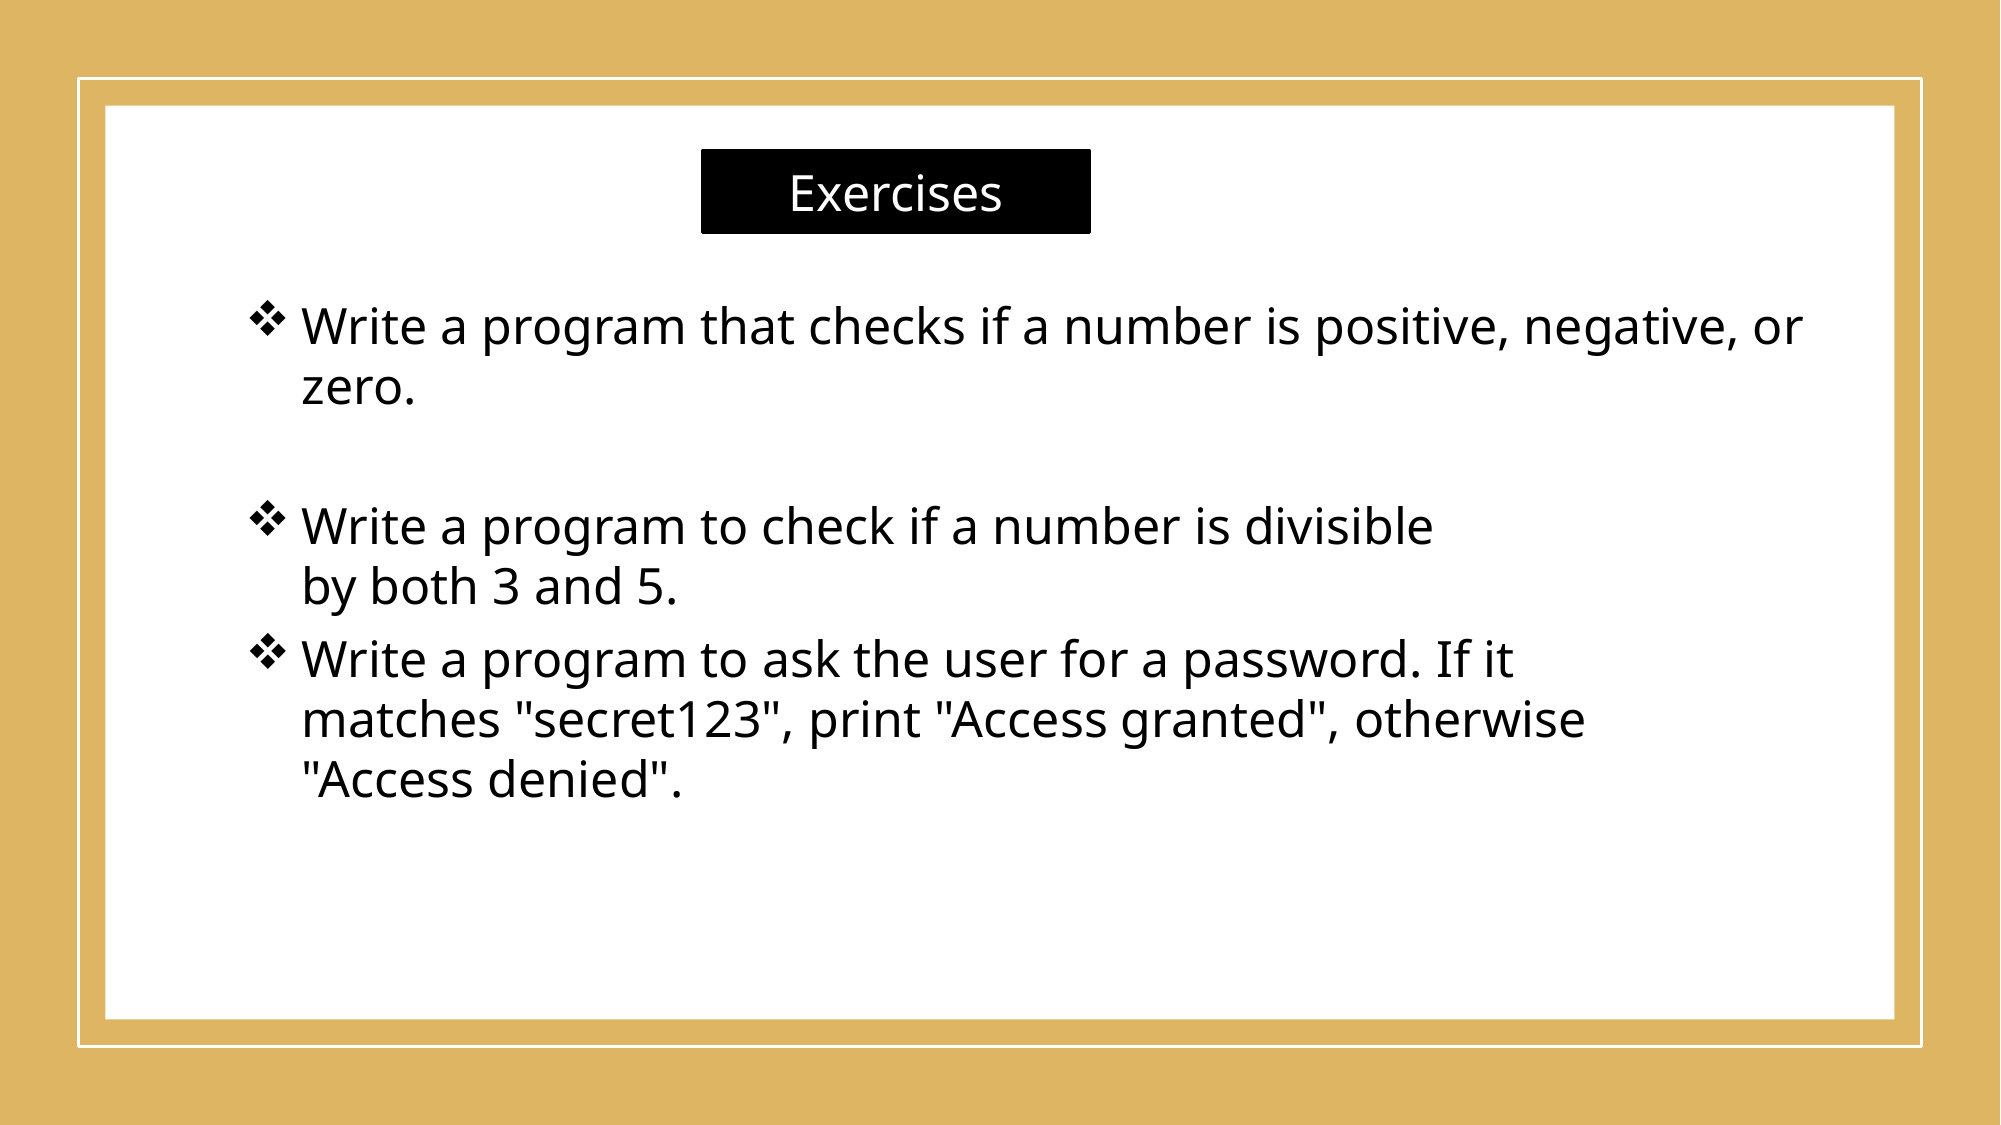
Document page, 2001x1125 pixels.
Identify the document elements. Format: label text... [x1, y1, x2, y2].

text_box Write a program to ask the user for a password. If it matches "secret123", print "Access granted", otherwise "Access denied". [230, 620, 1640, 815]
text_box [77, 77, 1923, 1048]
text_box Write a program that checks if a number is positive, negative, or zero. [230, 286, 1867, 422]
text_box [104, 104, 1896, 1021]
text_box [0, 0, 2000, 1125]
text_box Write a program to check if a number is divisible by both 3 and 5. [230, 486, 1505, 620]
text_box Exercises [701, 149, 1091, 234]
